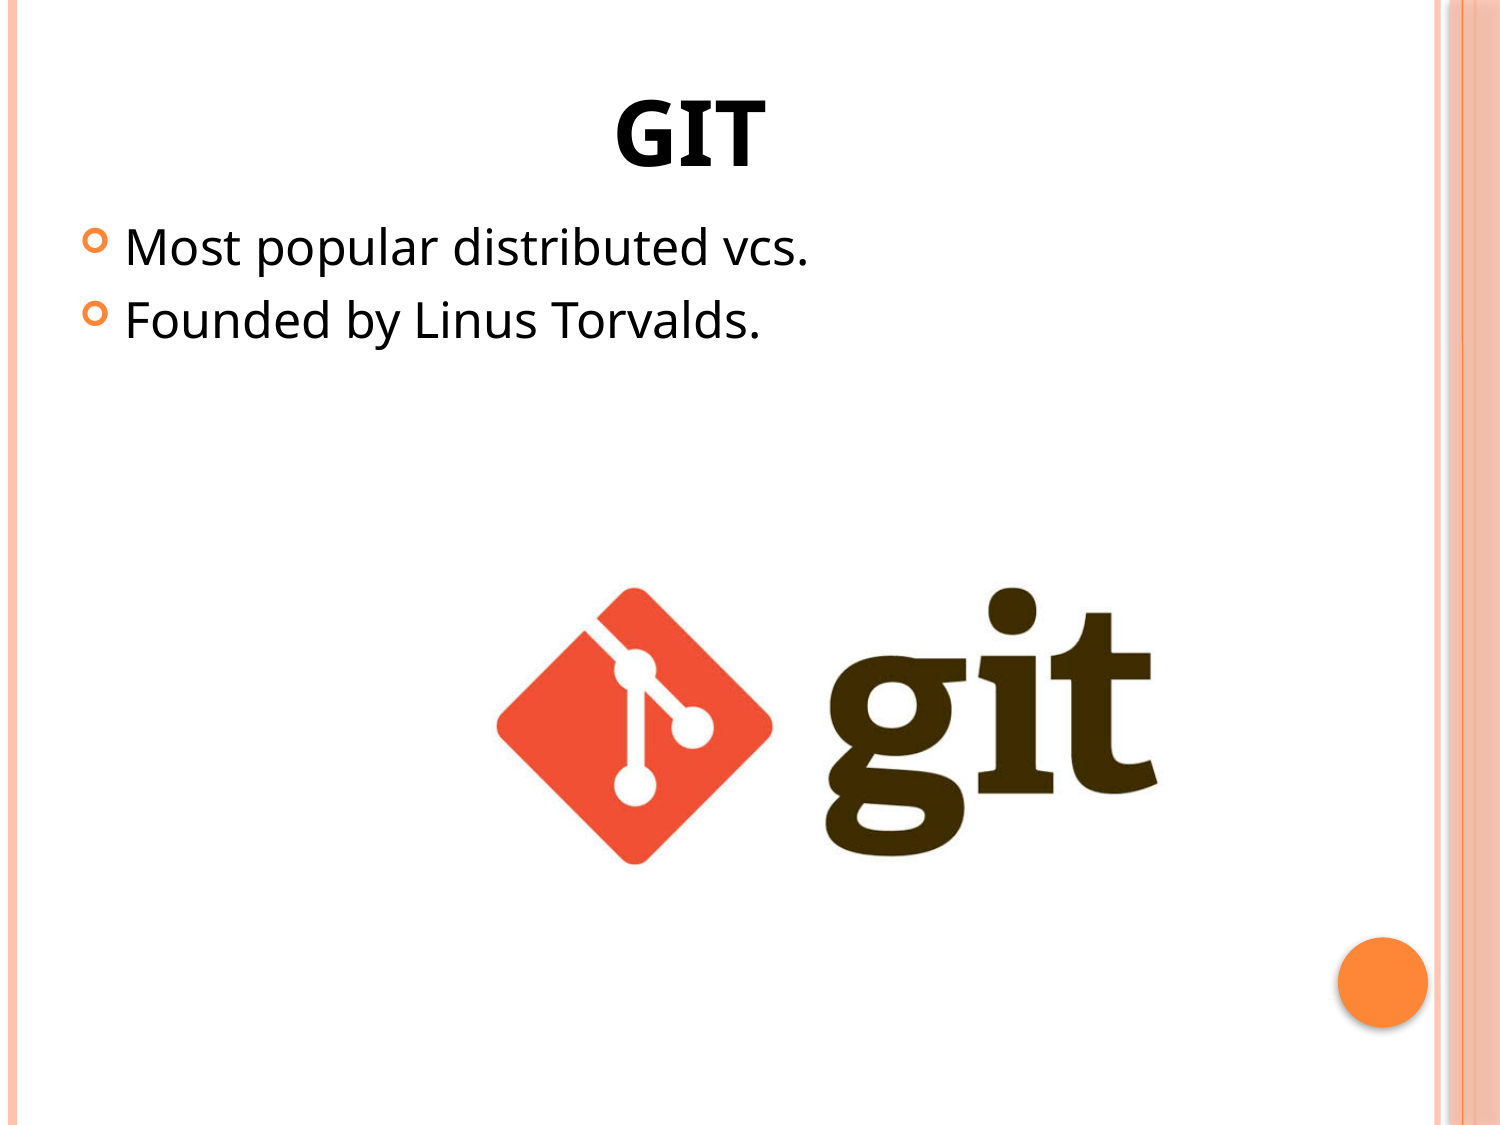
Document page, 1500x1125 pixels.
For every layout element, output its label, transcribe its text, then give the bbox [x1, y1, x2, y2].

list Most popular distributed vcs. Founded by Linus Torvalds. [64, 208, 1290, 1008]
picture [465, 479, 1188, 961]
title GIT [77, 4, 1303, 192]
